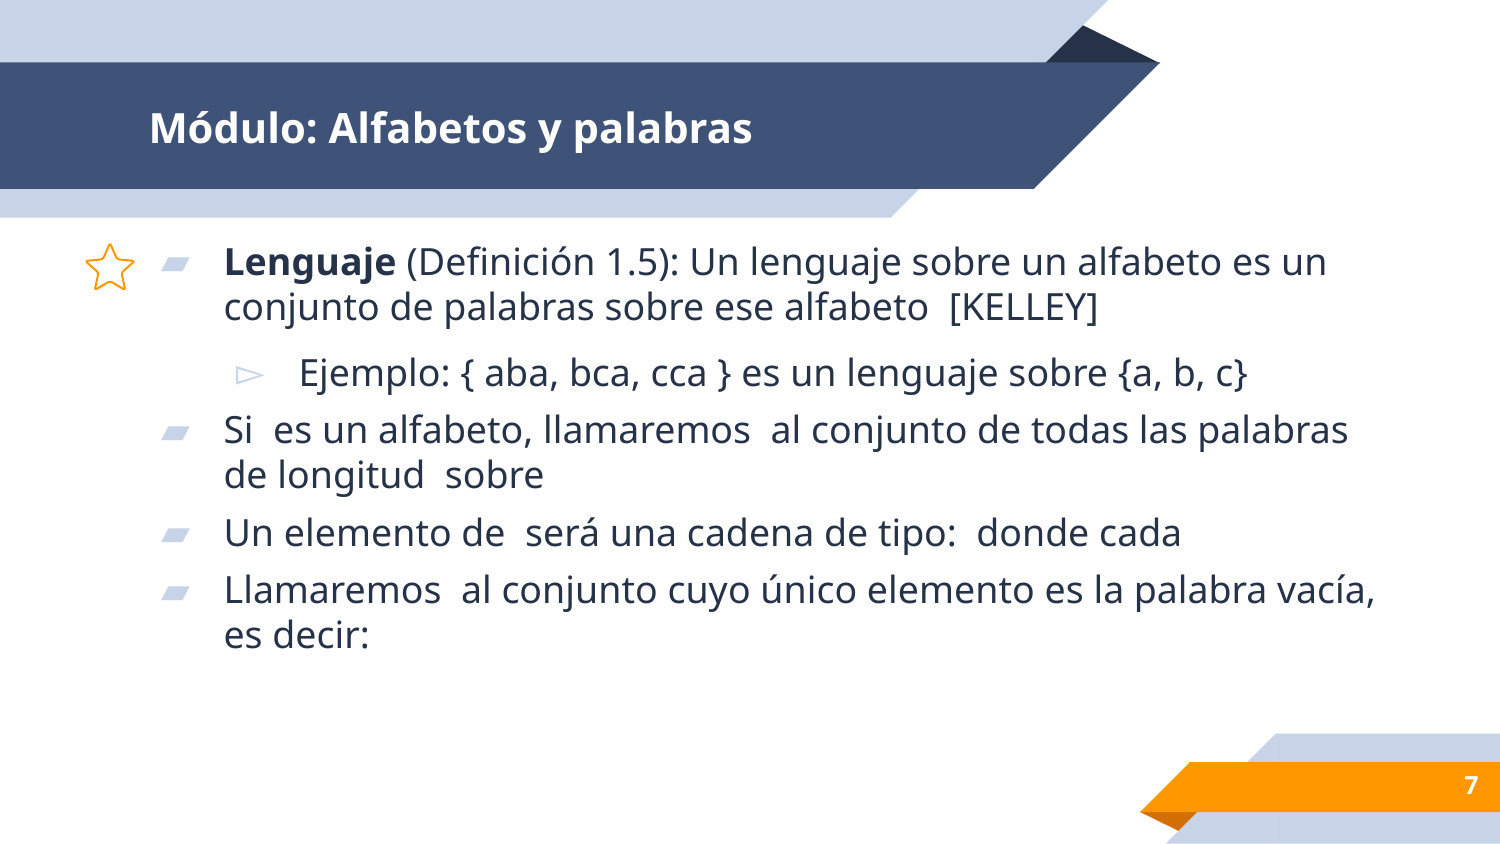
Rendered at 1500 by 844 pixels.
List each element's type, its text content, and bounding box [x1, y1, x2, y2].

slide_number 7 [1249, 760, 1494, 813]
title Módulo: Alfabetos y palabras [133, 64, 1035, 190]
